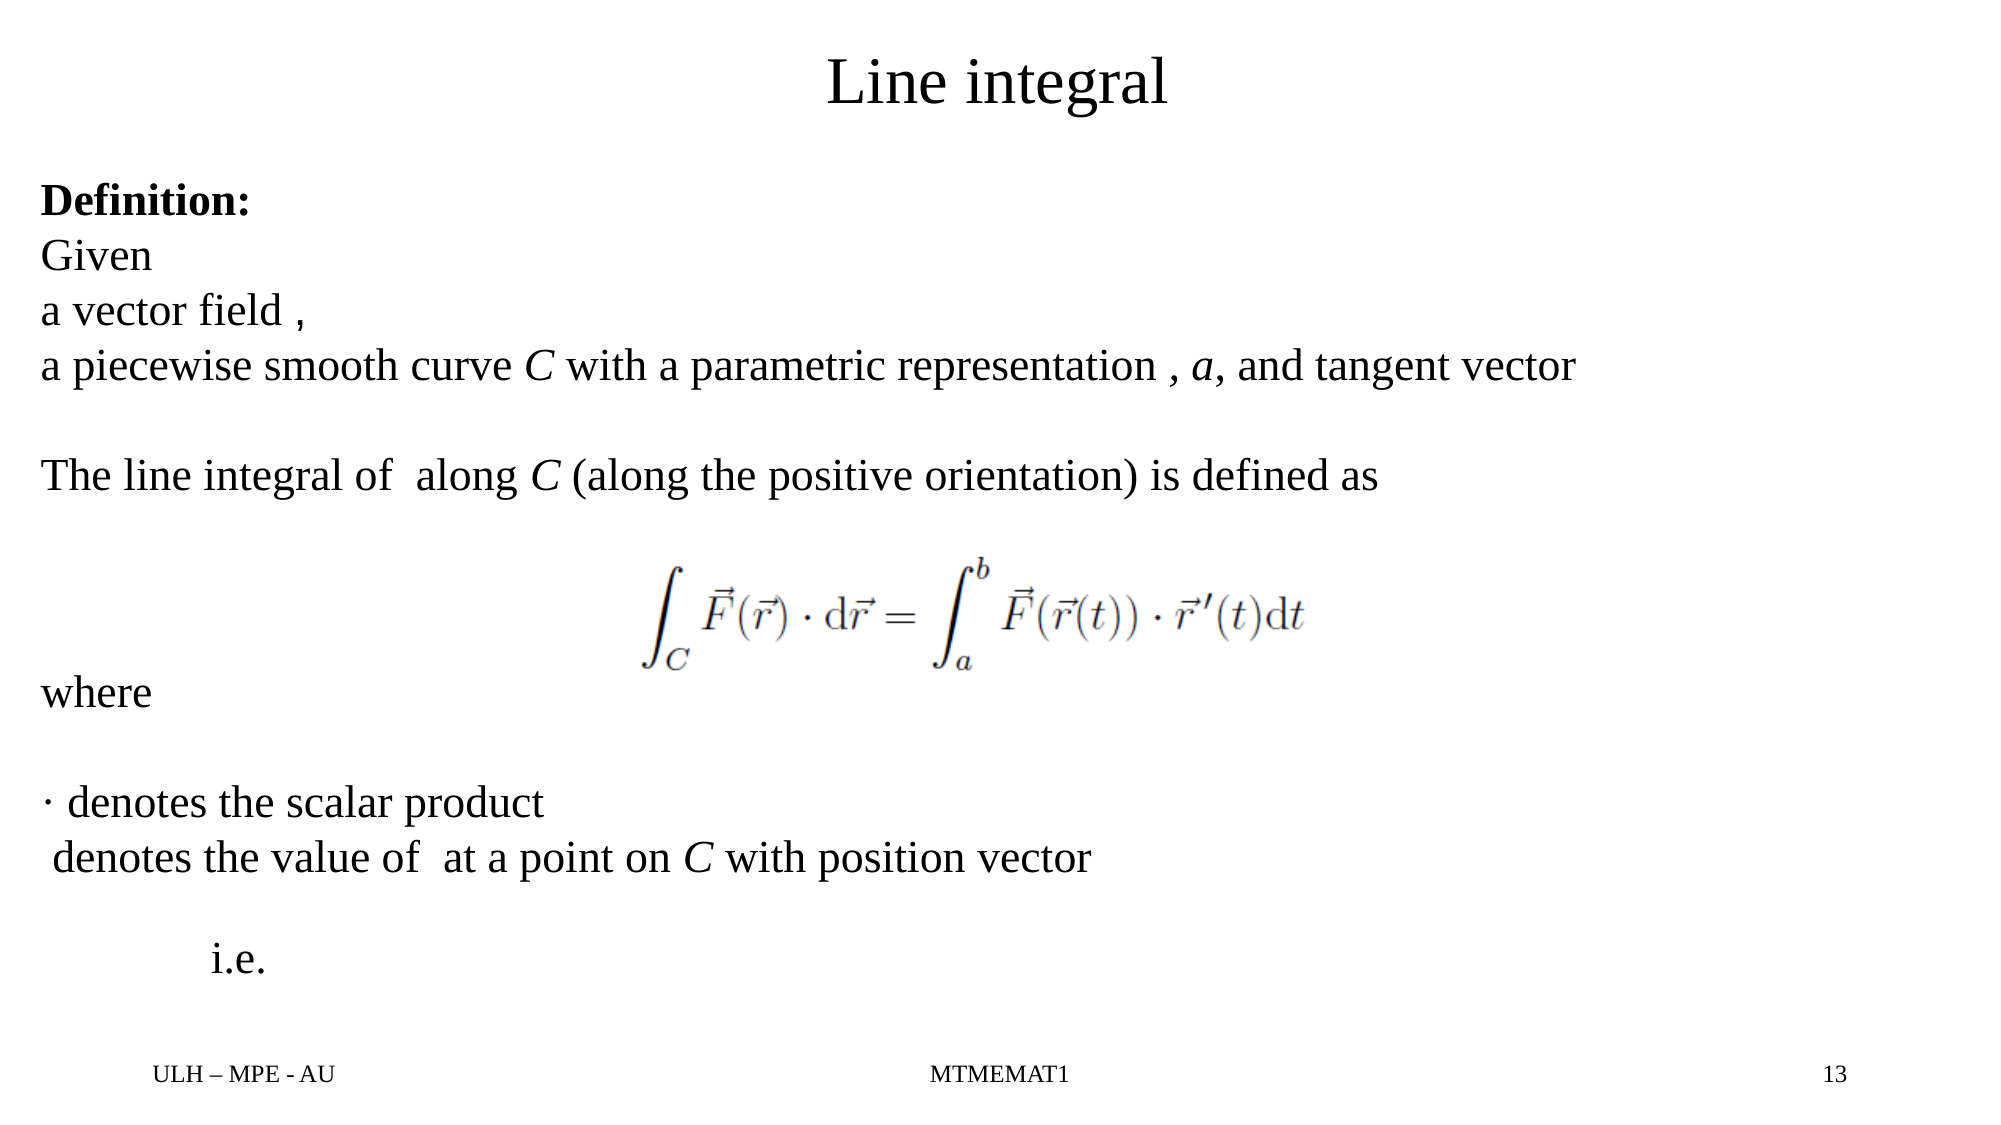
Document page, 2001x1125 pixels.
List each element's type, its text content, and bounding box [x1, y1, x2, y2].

title Line integral [46, 19, 1934, 144]
picture [632, 540, 1320, 683]
footer MTMEMAT1 [662, 1042, 1338, 1103]
slide_number ULH – MPE - AU [137, 1042, 588, 1103]
slide_number 13 [1412, 1042, 1863, 1103]
